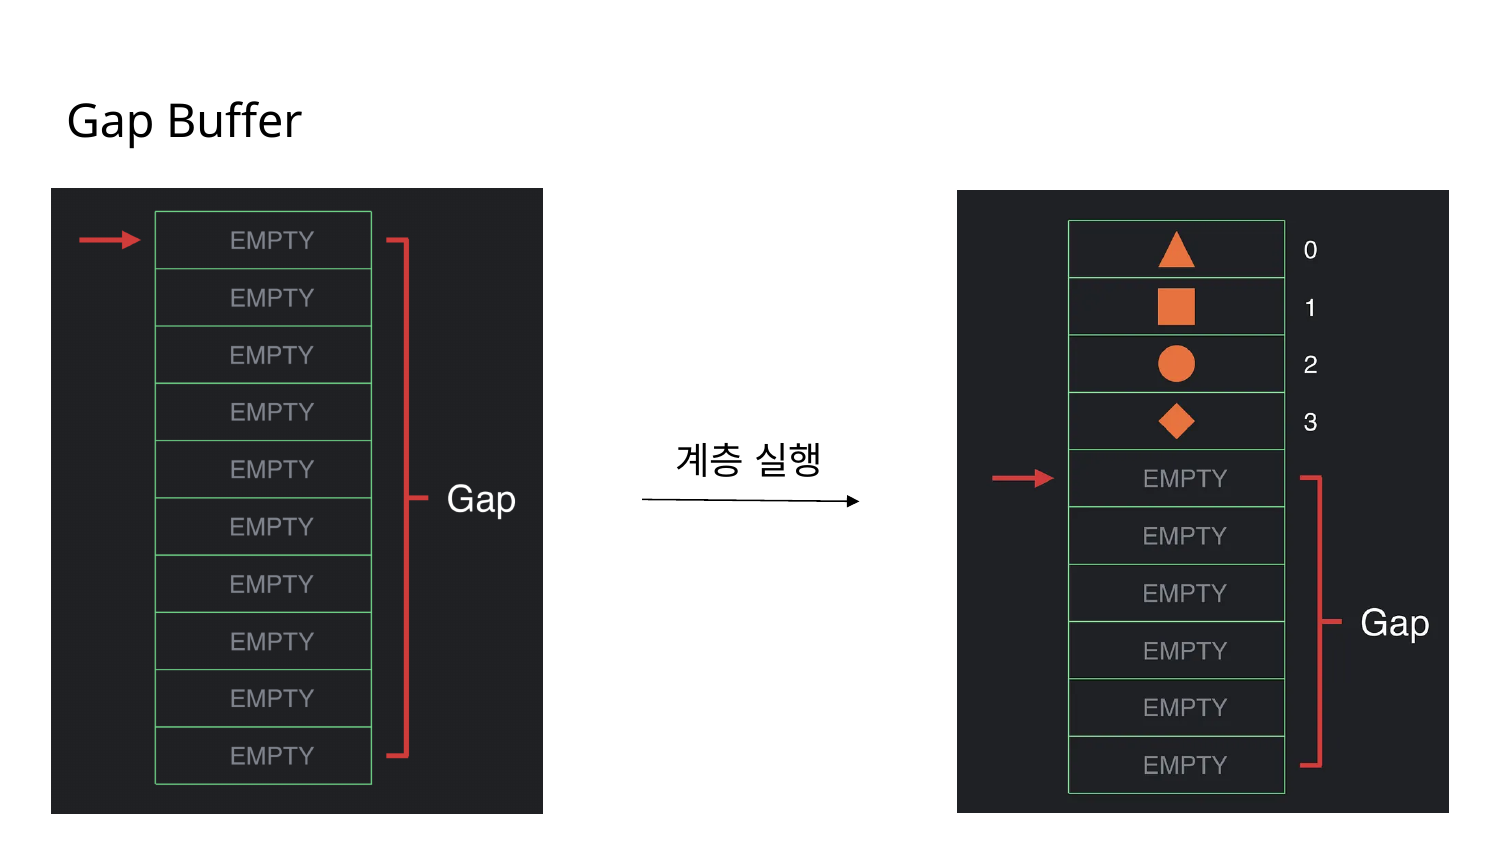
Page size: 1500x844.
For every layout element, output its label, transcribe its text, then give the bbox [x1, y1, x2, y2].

text_box 계층 실행 [660, 421, 840, 497]
picture [50, 188, 544, 814]
picture [956, 189, 1450, 813]
title Gap Buffer [51, 72, 1449, 167]
